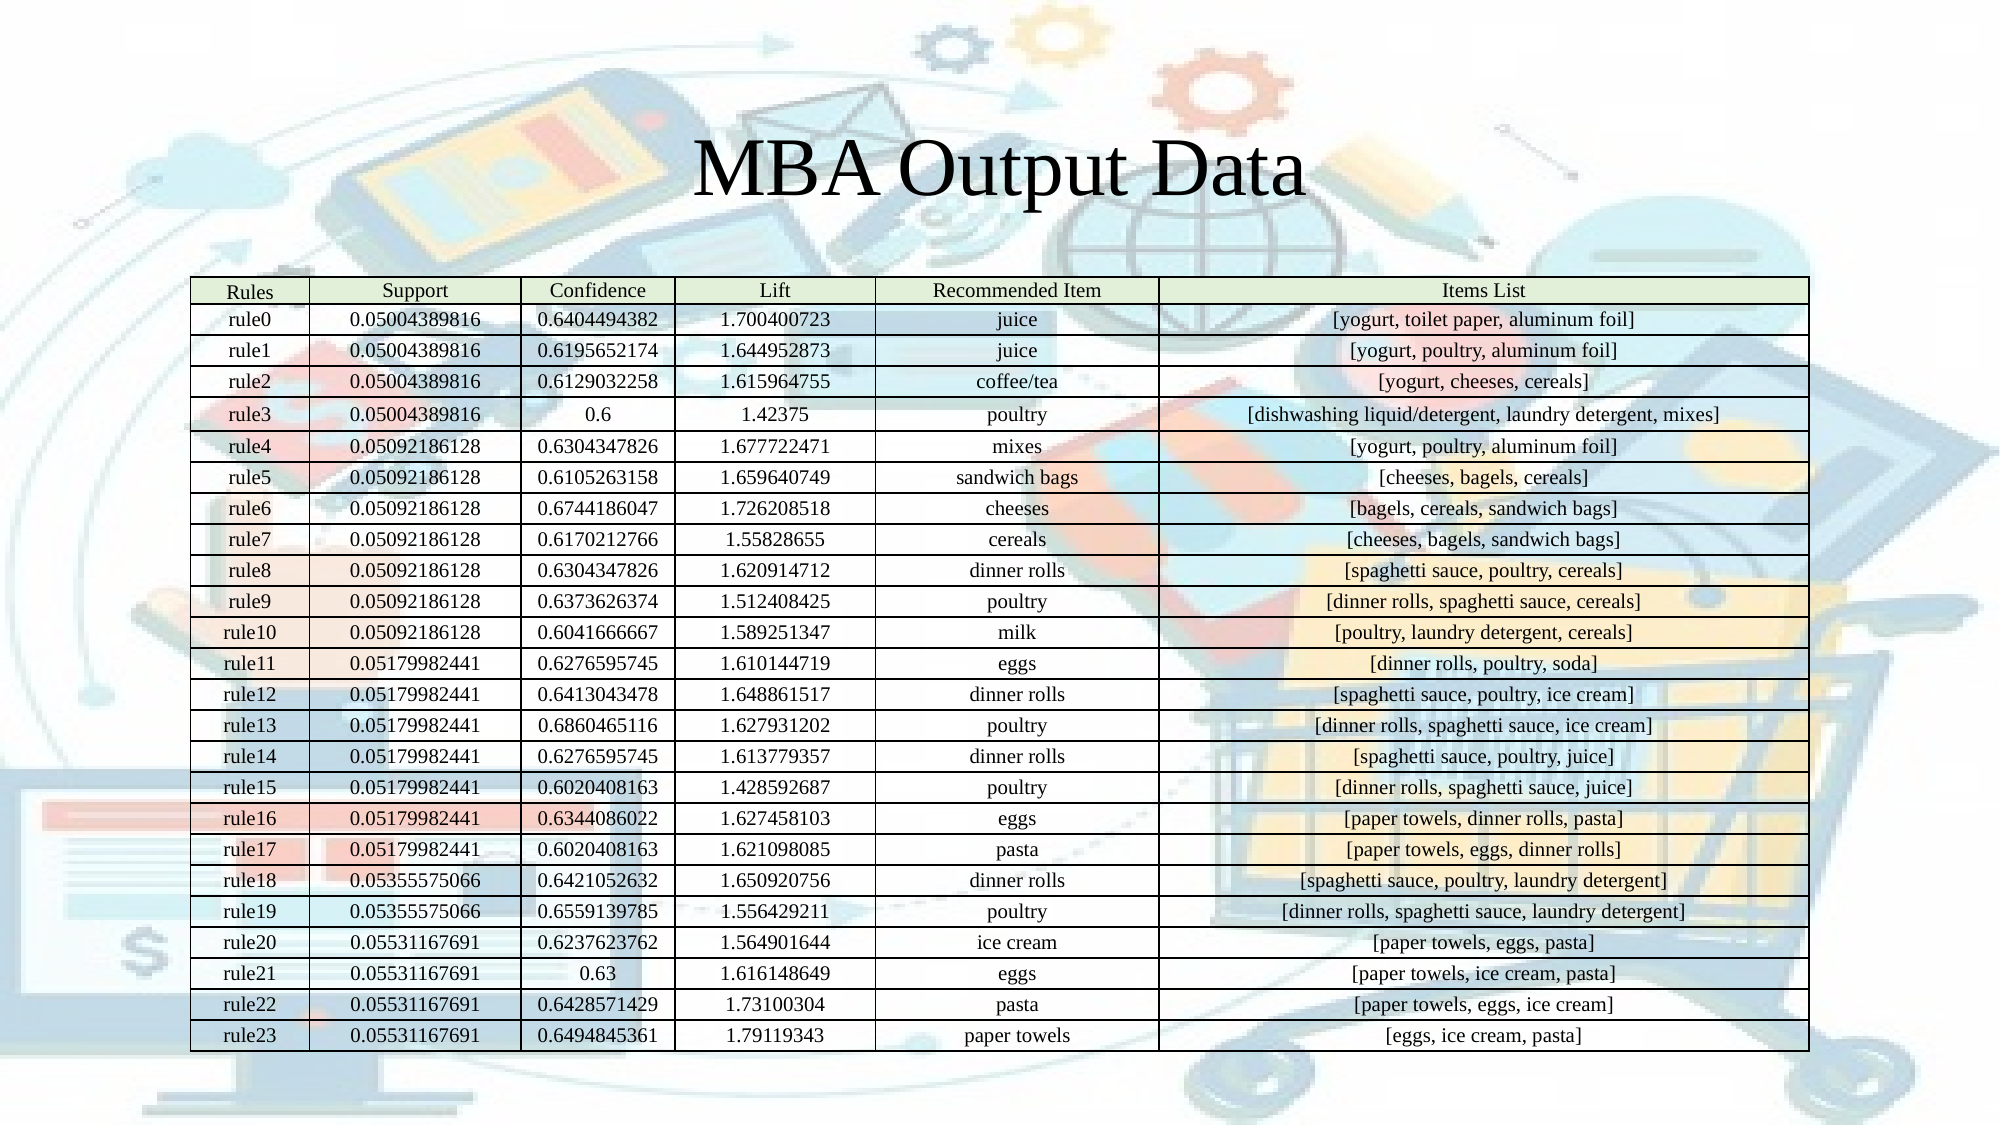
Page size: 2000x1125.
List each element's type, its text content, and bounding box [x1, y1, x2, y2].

table_cell 0.6421052632 [522, 866, 674, 895]
table_cell 1.700400723 [676, 305, 875, 334]
table_cell 0.6373626374 [522, 587, 674, 616]
table_cell rule11 [191, 649, 309, 678]
table_cell [dinner rolls, poultry, soda] [1160, 649, 1808, 678]
table_header Rules [191, 278, 309, 303]
table_cell [bagels, cereals, sandwich bags] [1160, 494, 1808, 523]
table_cell rule14 [191, 742, 309, 771]
table_cell 0.05531167691 [310, 959, 520, 988]
table_cell 1.610144719 [676, 649, 875, 678]
table_cell 0.6276595745 [522, 649, 674, 678]
table_cell 0.6 [522, 398, 674, 430]
table_cell [yogurt, toilet paper, aluminum foil] [1160, 305, 1808, 334]
table_cell 0.05092186128 [310, 463, 520, 492]
table_cell [cheeses, bagels, cereals] [1160, 463, 1808, 492]
table_cell 0.05179982441 [310, 649, 520, 678]
table_cell [spaghetti sauce, poultry, ice cream] [1160, 680, 1808, 709]
table_cell paper towels [876, 1021, 1158, 1050]
table_cell 1.564901644 [676, 928, 875, 957]
table_cell 0.6170212766 [522, 525, 674, 554]
table_cell 1.677722471 [676, 432, 875, 461]
table_cell [paper towels, eggs, pasta] [1160, 928, 1808, 957]
table_cell mixes [876, 432, 1158, 461]
table_cell 0.05004389816 [310, 305, 520, 334]
table_cell 1.55828655 [676, 525, 875, 554]
table_cell rule15 [191, 773, 309, 802]
table_cell 1.556429211 [676, 897, 875, 926]
table_cell rule4 [191, 432, 309, 461]
table_cell [dinner rolls, spaghetti sauce, cereals] [1160, 587, 1808, 616]
table_cell 1.73100304 [676, 990, 875, 1019]
table_cell rule18 [191, 866, 309, 895]
table_cell poultry [876, 711, 1158, 740]
table_cell [paper towels, eggs, dinner rolls] [1160, 835, 1808, 864]
table_cell rule7 [191, 525, 309, 554]
table_cell rule6 [191, 494, 309, 523]
table_cell milk [876, 618, 1158, 647]
table_cell poultry [876, 773, 1158, 802]
table_cell [spaghetti sauce, poultry, laundry detergent] [1160, 866, 1808, 895]
table_cell rule5 [191, 463, 309, 492]
table_cell 0.6304347826 [522, 432, 674, 461]
table_cell 1.42375 [676, 398, 875, 430]
table_cell rule21 [191, 959, 309, 988]
table_cell rule19 [191, 897, 309, 926]
table_cell 1.726208518 [676, 494, 875, 523]
table_cell 1.589251347 [676, 618, 875, 647]
table_cell 0.6428571429 [522, 990, 674, 1019]
table_cell 1.613779357 [676, 742, 875, 771]
table_cell 1.627931202 [676, 711, 875, 740]
table_cell [yogurt, poultry, aluminum foil] [1160, 336, 1808, 365]
table_cell 0.05092186128 [310, 432, 520, 461]
table_cell rule17 [191, 835, 309, 864]
table_cell 0.6860465116 [522, 711, 674, 740]
table_cell 1.648861517 [676, 680, 875, 709]
table_cell 0.6559139785 [522, 897, 674, 926]
table_cell [dinner rolls, spaghetti sauce, laundry detergent] [1160, 897, 1808, 926]
table_cell [dinner rolls, spaghetti sauce, ice cream] [1160, 711, 1808, 740]
table_cell 0.6344086022 [522, 804, 674, 833]
table_cell 0.05179982441 [310, 680, 520, 709]
table_cell rule2 [191, 367, 309, 396]
table_cell poultry [876, 897, 1158, 926]
table_cell rule1 [191, 336, 309, 365]
table_cell coffee/tea [876, 367, 1158, 396]
table_cell dinner rolls [876, 680, 1158, 709]
table_cell 0.6276595745 [522, 742, 674, 771]
table_cell 0.05004389816 [310, 336, 520, 365]
table_cell 0.6020408163 [522, 835, 674, 864]
table_cell rule13 [191, 711, 309, 740]
table_header Recommended Item [876, 278, 1158, 303]
table_cell poultry [876, 398, 1158, 430]
table_cell 0.6041666667 [522, 618, 674, 647]
table_cell [spaghetti sauce, poultry, juice] [1160, 742, 1808, 771]
table_cell 0.6404494382 [522, 305, 674, 334]
table_cell [dishwashing liquid/detergent, laundry detergent, mixes] [1160, 398, 1808, 430]
table_cell rule10 [191, 618, 309, 647]
table_cell 0.6413043478 [522, 680, 674, 709]
table_cell 0.6237623762 [522, 928, 674, 957]
table_cell rule22 [191, 990, 309, 1019]
table_cell eggs [876, 804, 1158, 833]
table_cell juice [876, 336, 1158, 365]
table_cell [cheeses, bagels, sandwich bags] [1160, 525, 1808, 554]
table_cell [yogurt, cheeses, cereals] [1160, 367, 1808, 396]
table_cell 0.05092186128 [310, 525, 520, 554]
table_cell 1.512408425 [676, 587, 875, 616]
table_cell cereals [876, 525, 1158, 554]
table_cell 0.6129032258 [522, 367, 674, 396]
table_cell 0.05092186128 [310, 587, 520, 616]
table_cell 0.6105263158 [522, 463, 674, 492]
table_cell [paper towels, dinner rolls, pasta] [1160, 804, 1808, 833]
table_cell 1.620914712 [676, 556, 875, 585]
table_cell eggs [876, 959, 1158, 988]
table_cell dinner rolls [876, 742, 1158, 771]
table_cell [spaghetti sauce, poultry, cereals] [1160, 556, 1808, 585]
table_cell rule12 [191, 680, 309, 709]
table_cell 0.6020408163 [522, 773, 674, 802]
table_cell 0.05092186128 [310, 494, 520, 523]
table_cell pasta [876, 990, 1158, 1019]
table_cell 0.6494845361 [522, 1021, 674, 1050]
table_cell 0.05355575066 [310, 866, 520, 895]
table_cell 1.627458103 [676, 804, 875, 833]
table_cell [yogurt, poultry, aluminum foil] [1160, 432, 1808, 461]
table_cell 1.650920756 [676, 866, 875, 895]
table_cell eggs [876, 649, 1158, 678]
table_cell poultry [876, 587, 1158, 616]
table_cell 0.05004389816 [310, 398, 520, 430]
table_cell 0.05531167691 [310, 990, 520, 1019]
table_cell rule3 [191, 398, 309, 430]
table_cell 1.428592687 [676, 773, 875, 802]
table_cell 0.05355575066 [310, 897, 520, 926]
table_cell ice cream [876, 928, 1158, 957]
table_cell 0.05179982441 [310, 835, 520, 864]
table_cell 0.05179982441 [310, 742, 520, 771]
table_cell 0.6304347826 [522, 556, 674, 585]
table_cell sandwich bags [876, 463, 1158, 492]
title MBA Output Data [137, 59, 1862, 278]
table_header Items List [1160, 278, 1808, 303]
table_cell 0.05179982441 [310, 773, 520, 802]
table_cell 1.615964755 [676, 367, 875, 396]
table_cell [dinner rolls, spaghetti sauce, juice] [1160, 773, 1808, 802]
table_cell 0.05092186128 [310, 556, 520, 585]
table_cell 0.05531167691 [310, 928, 520, 957]
table_cell 0.05531167691 [310, 1021, 520, 1050]
table_cell 0.6195652174 [522, 336, 674, 365]
table_cell 0.05092186128 [310, 618, 520, 647]
table_cell 0.05179982441 [310, 711, 520, 740]
table_cell cheeses [876, 494, 1158, 523]
table_cell 0.05179982441 [310, 804, 520, 833]
table_cell dinner rolls [876, 556, 1158, 585]
table_cell 0.6744186047 [522, 494, 674, 523]
table_cell rule0 [191, 305, 309, 334]
table_cell [paper towels, ice cream, pasta] [1160, 959, 1808, 988]
table_cell pasta [876, 835, 1158, 864]
table_cell rule8 [191, 556, 309, 585]
table_cell dinner rolls [876, 866, 1158, 895]
table_cell 0.05004389816 [310, 367, 520, 396]
table_cell [paper towels, eggs, ice cream] [1160, 990, 1808, 1019]
table_cell rule16 [191, 804, 309, 833]
table_cell 1.621098085 [676, 835, 875, 864]
table_header Lift [676, 278, 875, 303]
table_cell rule9 [191, 587, 309, 616]
table_cell rule20 [191, 928, 309, 957]
table_cell 1.659640749 [676, 463, 875, 492]
table_cell 1.616148649 [676, 959, 875, 988]
table_header Support [310, 278, 520, 303]
table_cell 1.644952873 [676, 336, 875, 365]
table_cell [eggs, ice cream, pasta] [1160, 1021, 1808, 1050]
table_header Confidence [522, 278, 674, 303]
table_cell juice [876, 305, 1158, 334]
table_cell [poultry, laundry detergent, cereals] [1160, 618, 1808, 647]
table_cell 1.79119343 [676, 1021, 875, 1050]
table_cell rule23 [191, 1021, 309, 1050]
table_cell 0.63 [522, 959, 674, 988]
